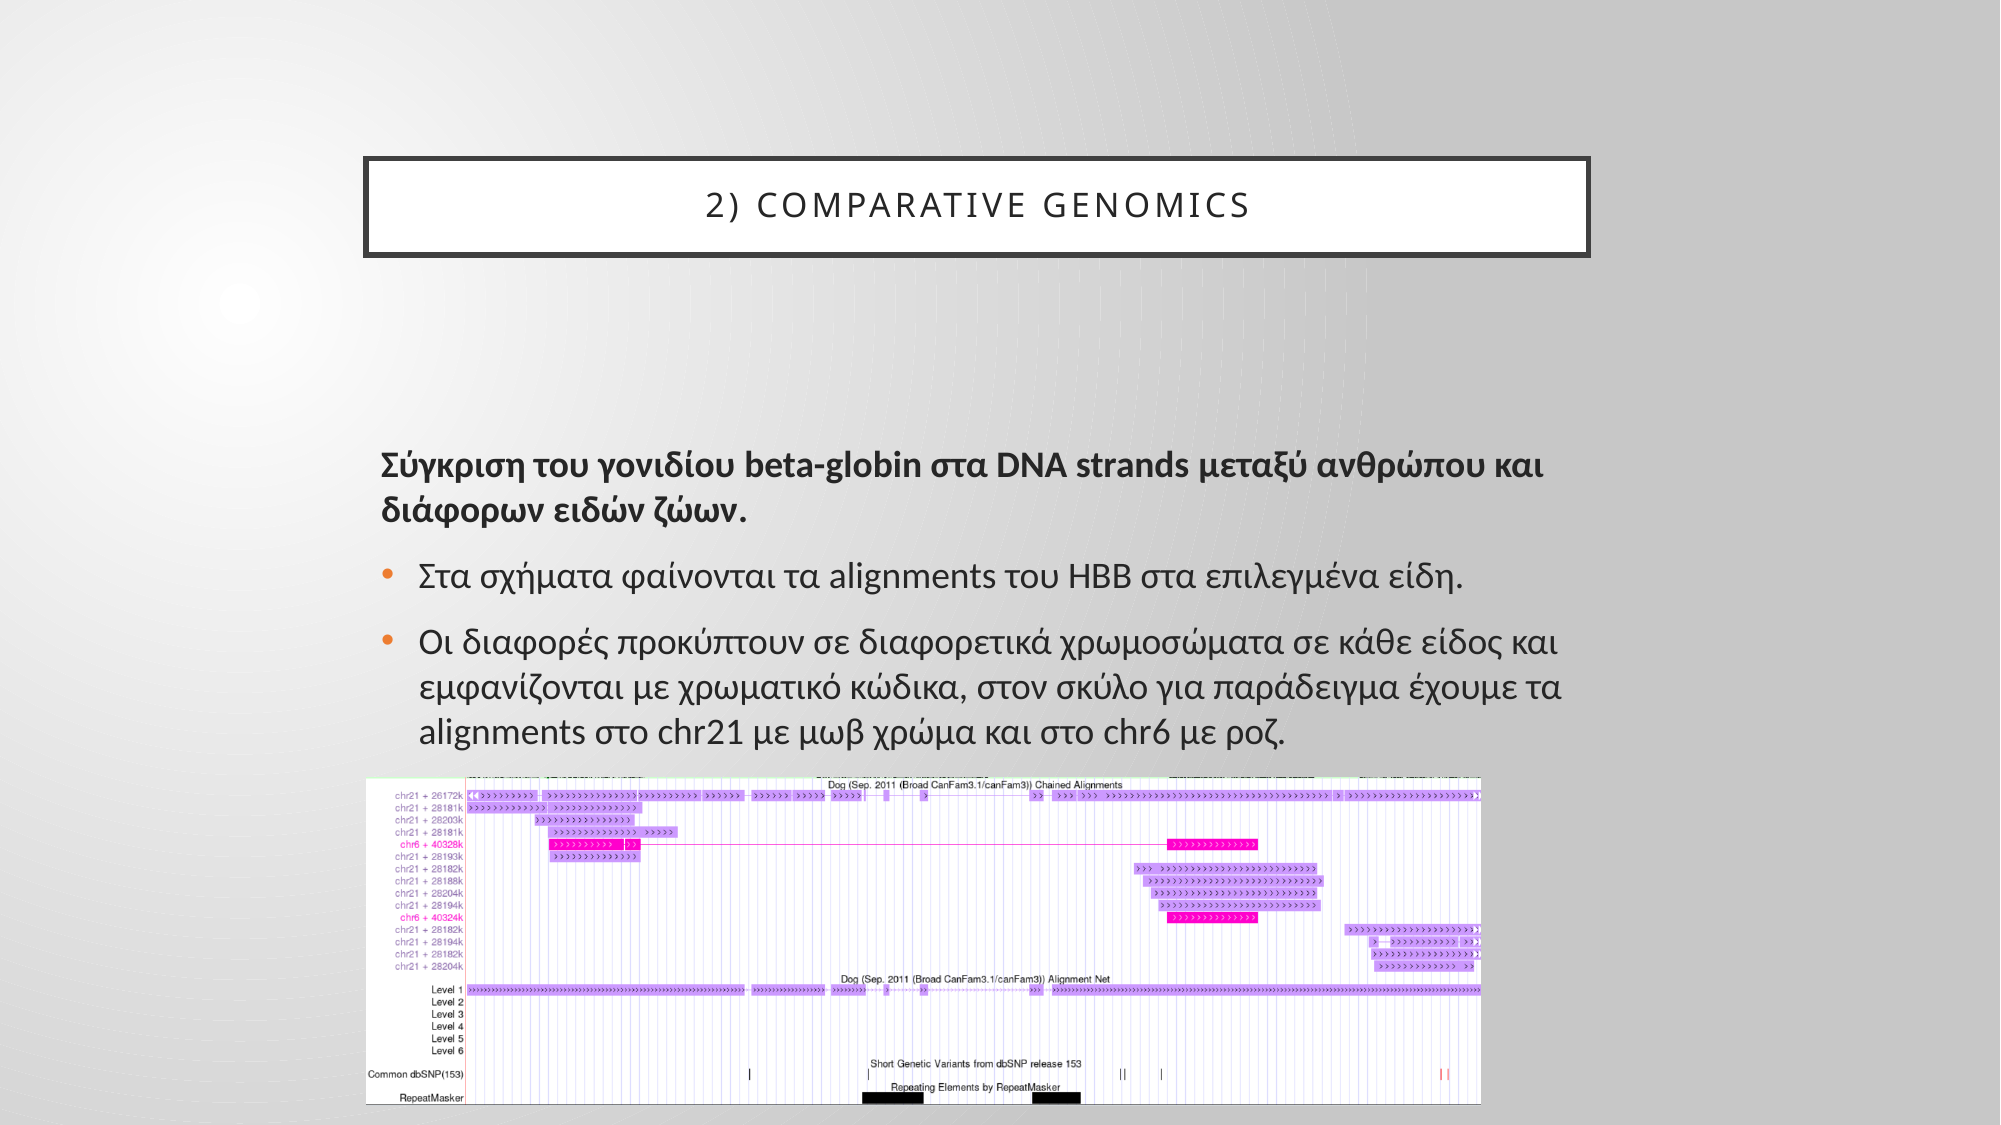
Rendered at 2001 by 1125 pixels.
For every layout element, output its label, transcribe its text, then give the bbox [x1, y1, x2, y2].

picture [365, 777, 1482, 1106]
list Σύγκριση του γονιδίου beta-globin στα DNA strands μεταξύ ανθρώπου και διάφορων ειδών ζώων. Στα σχήματα φαίνονται τα alignments του ΗΒΒ στα επιλεγμένα είδη. Οι διαφορές προκύπτουν σε διαφορετικά χρωμοσώματα σε κάθε είδος και εμφανίζονται με χρωματικό κώδικα, στον σκύλο για παράδειγμα έχουμε τα alignments στο chr21 με μωβ χρώμα και στο chr6 με ροζ. [366, 432, 1634, 942]
title 2) Comparative genomics [363, 156, 1591, 258]
